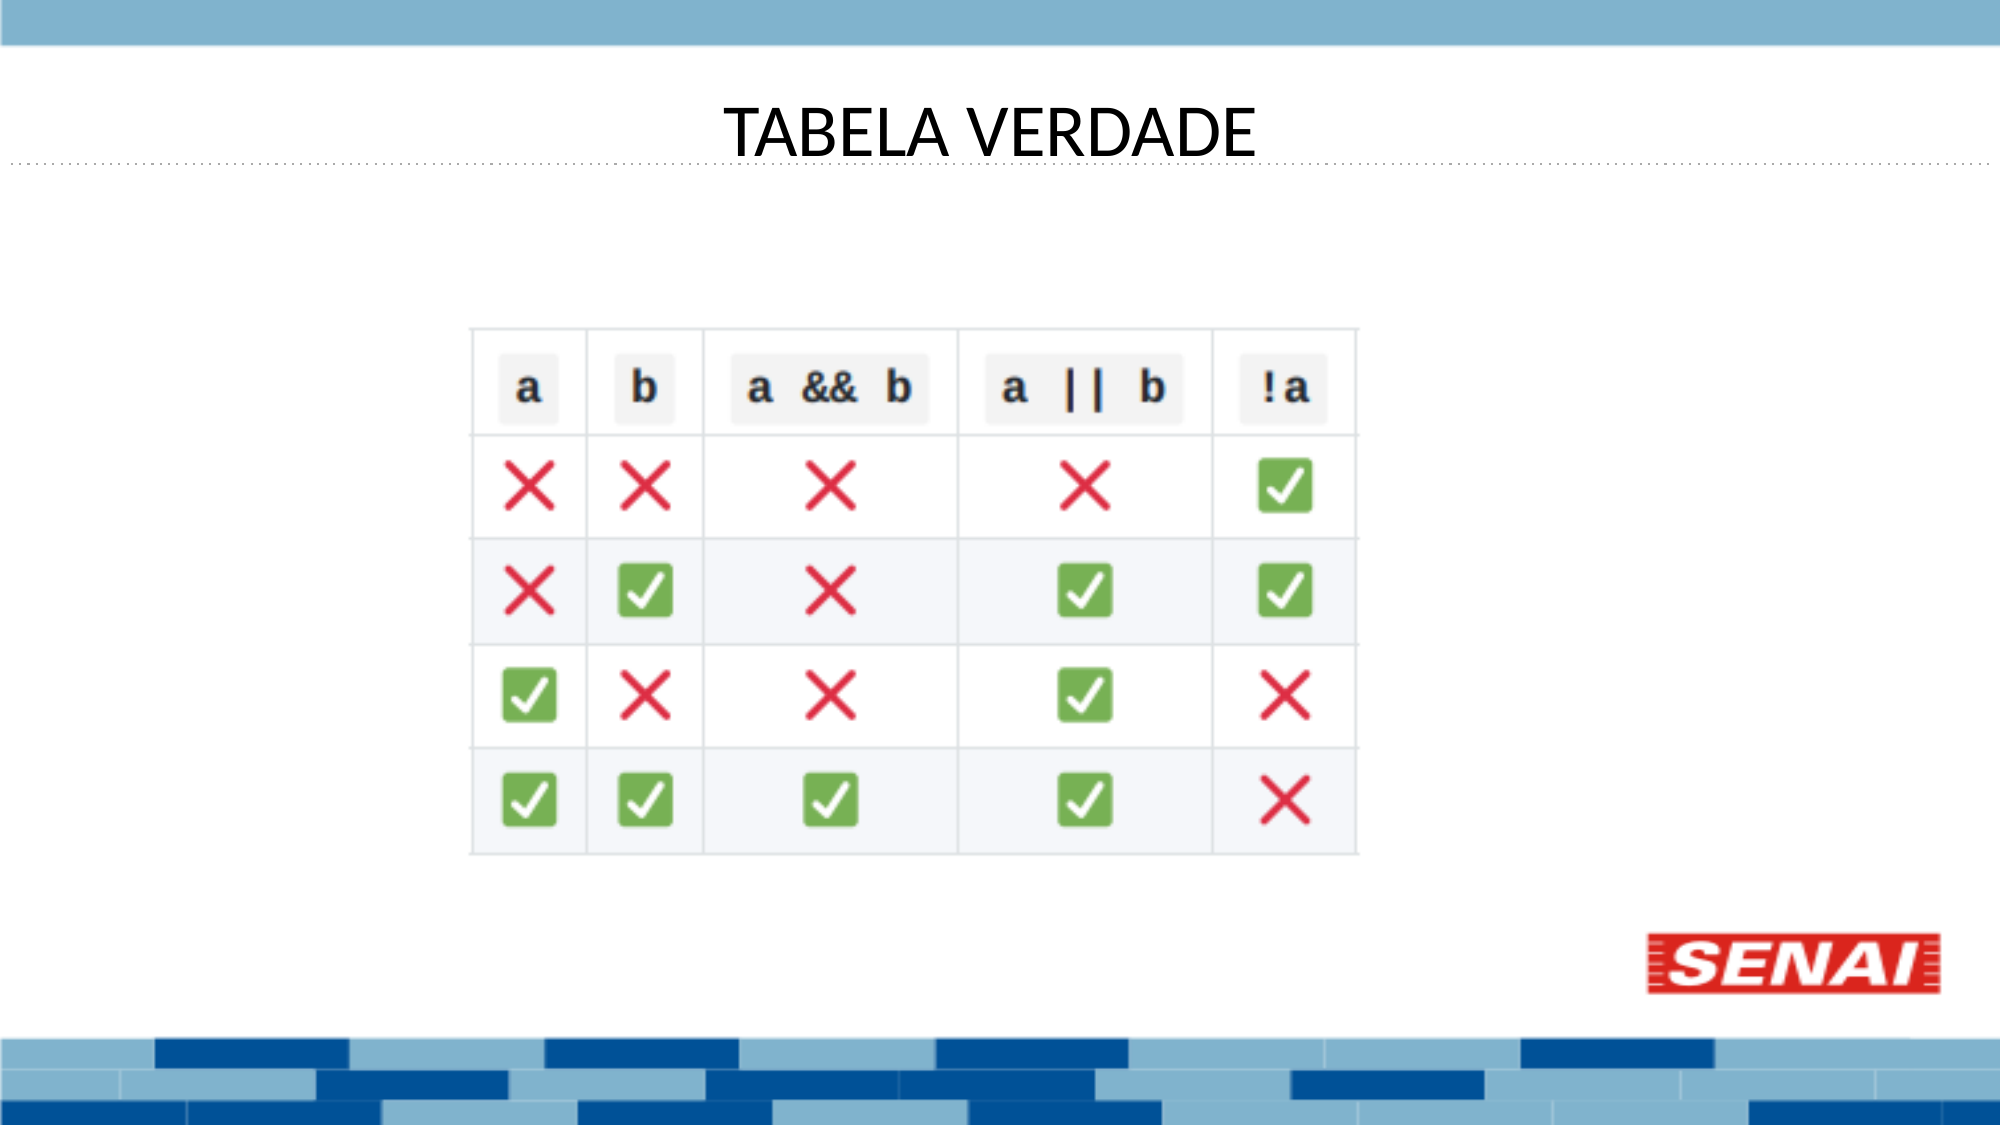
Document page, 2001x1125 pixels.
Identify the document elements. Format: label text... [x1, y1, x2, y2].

title TABELA VERDADE [0, 84, 1983, 220]
picture [0, 0, 2000, 1125]
